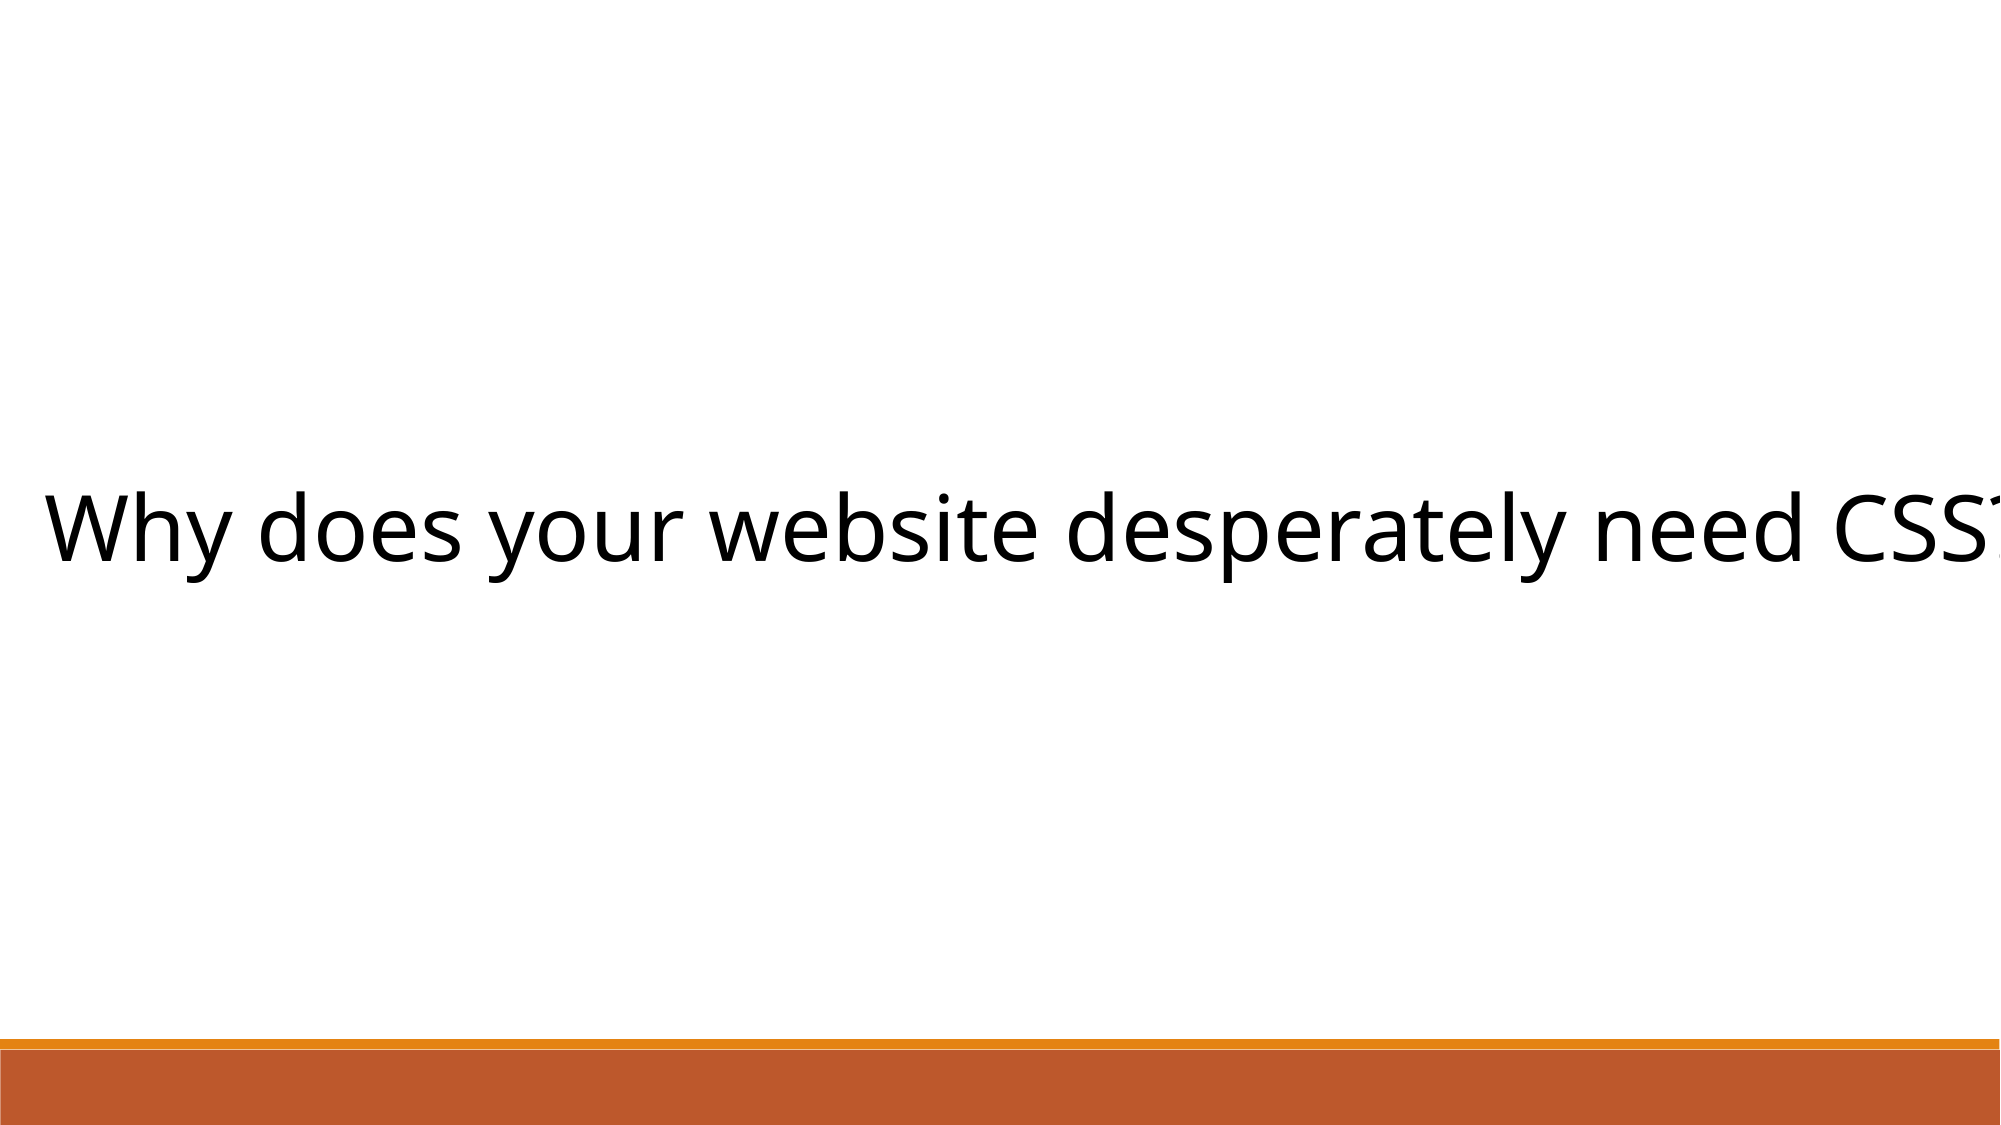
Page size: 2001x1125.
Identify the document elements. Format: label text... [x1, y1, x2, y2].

text_box Why does your website desperately need CSS? [29, 462, 2000, 588]
